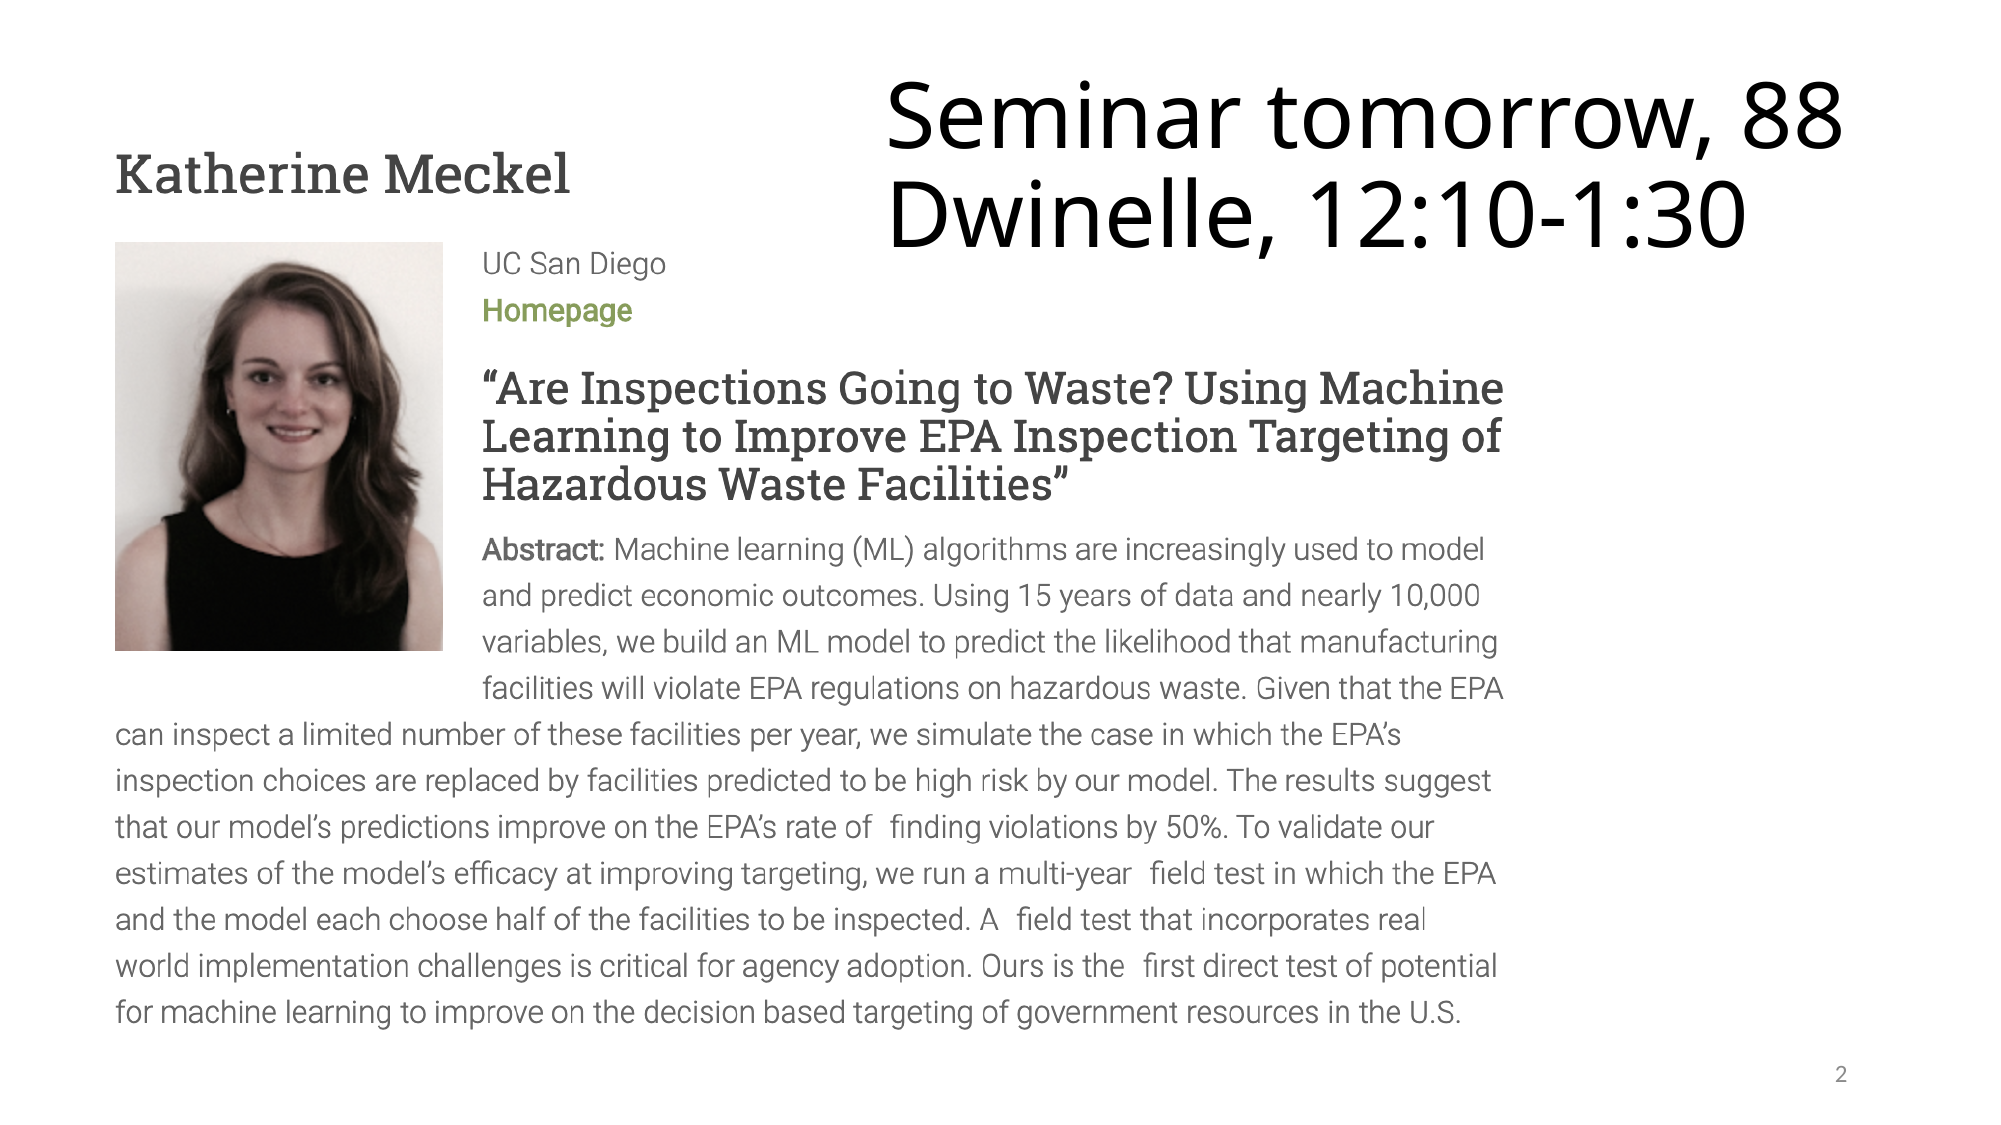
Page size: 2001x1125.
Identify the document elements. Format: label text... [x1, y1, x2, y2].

title Seminar tomorrow, 88 Dwinelle, 12:10-1:30 [870, 59, 1863, 278]
picture [105, 137, 1533, 1059]
slide_number 2 [1412, 1042, 1863, 1103]
